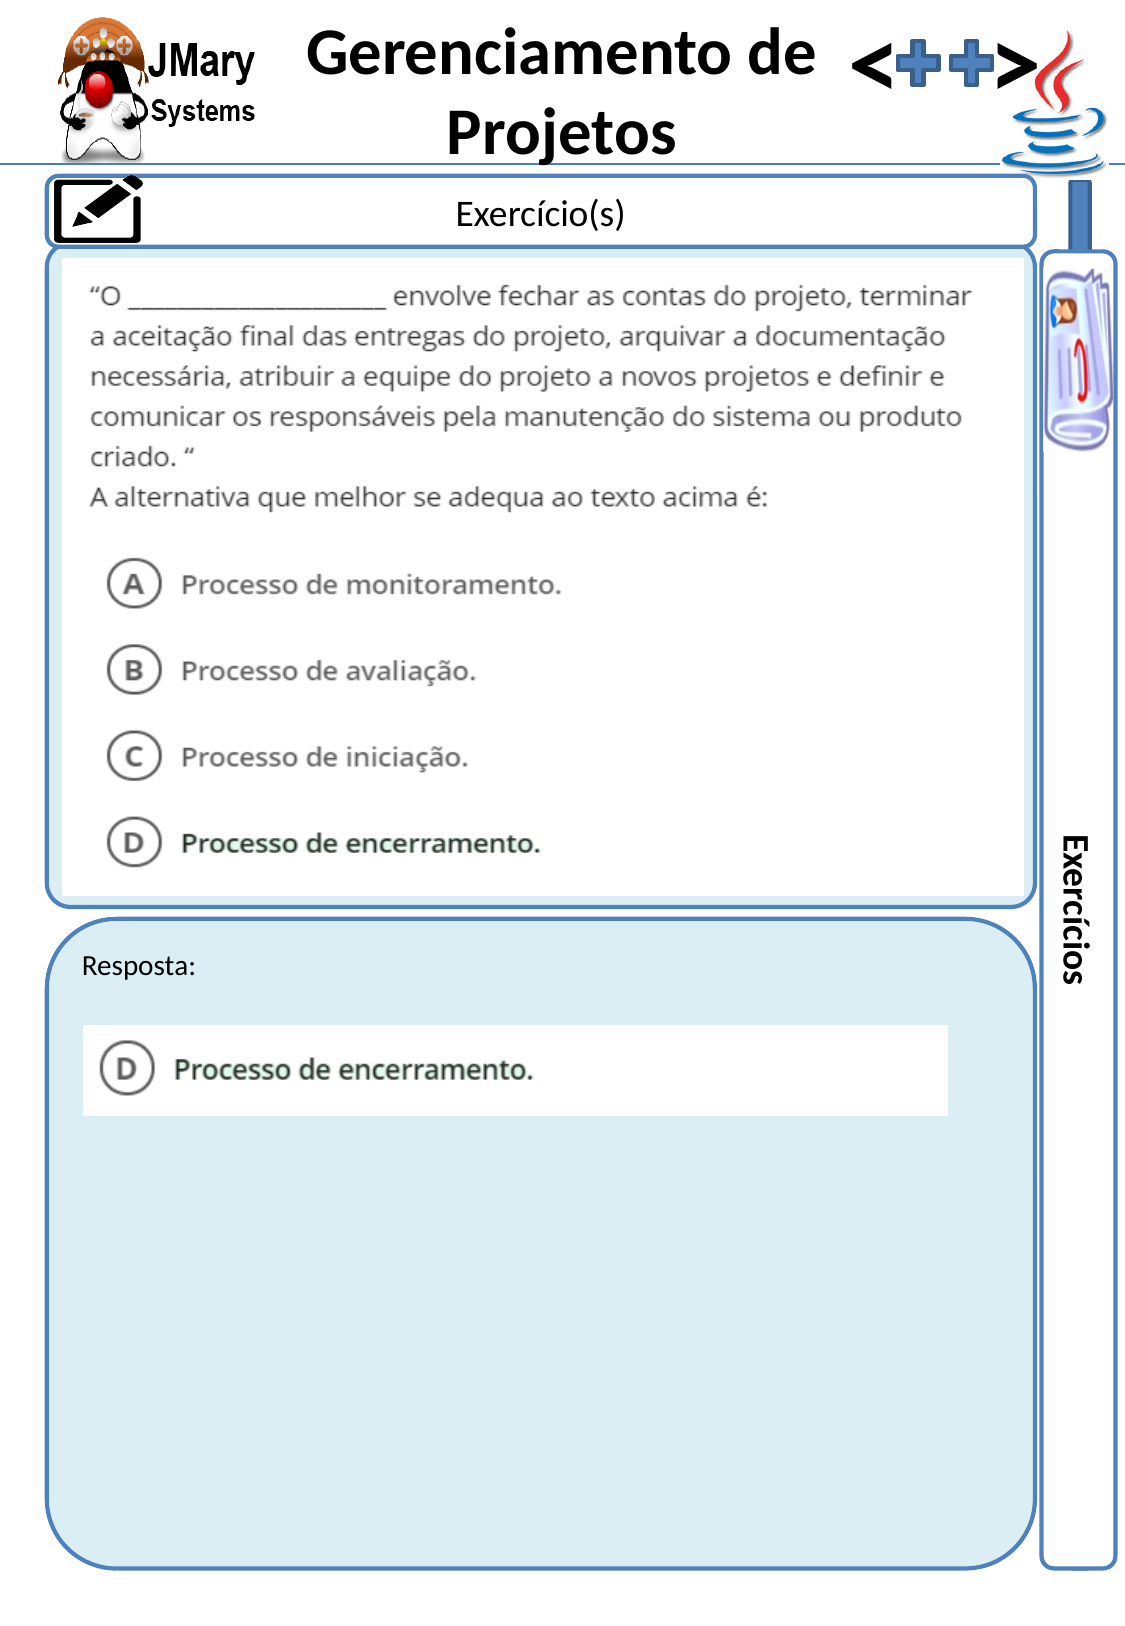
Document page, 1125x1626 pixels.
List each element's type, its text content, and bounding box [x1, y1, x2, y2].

picture [1000, 28, 1110, 180]
picture [1044, 268, 1113, 452]
text_box Gerenciamento de Projetos [259, 15, 866, 160]
text_box Resposta: [44, 916, 1038, 1571]
text_box > [1035, 188, 1090, 432]
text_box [419, 872, 1125, 948]
picture [46, 15, 258, 163]
picture [83, 1024, 949, 1116]
text_box [44, 254, 414, 910]
text_box < [834, 0, 943, 163]
picture [62, 258, 1024, 896]
text_box [1021, 254, 1038, 871]
text_box [949, 39, 974, 87]
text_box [46, 175, 1036, 247]
text_box > [974, 0, 1090, 163]
